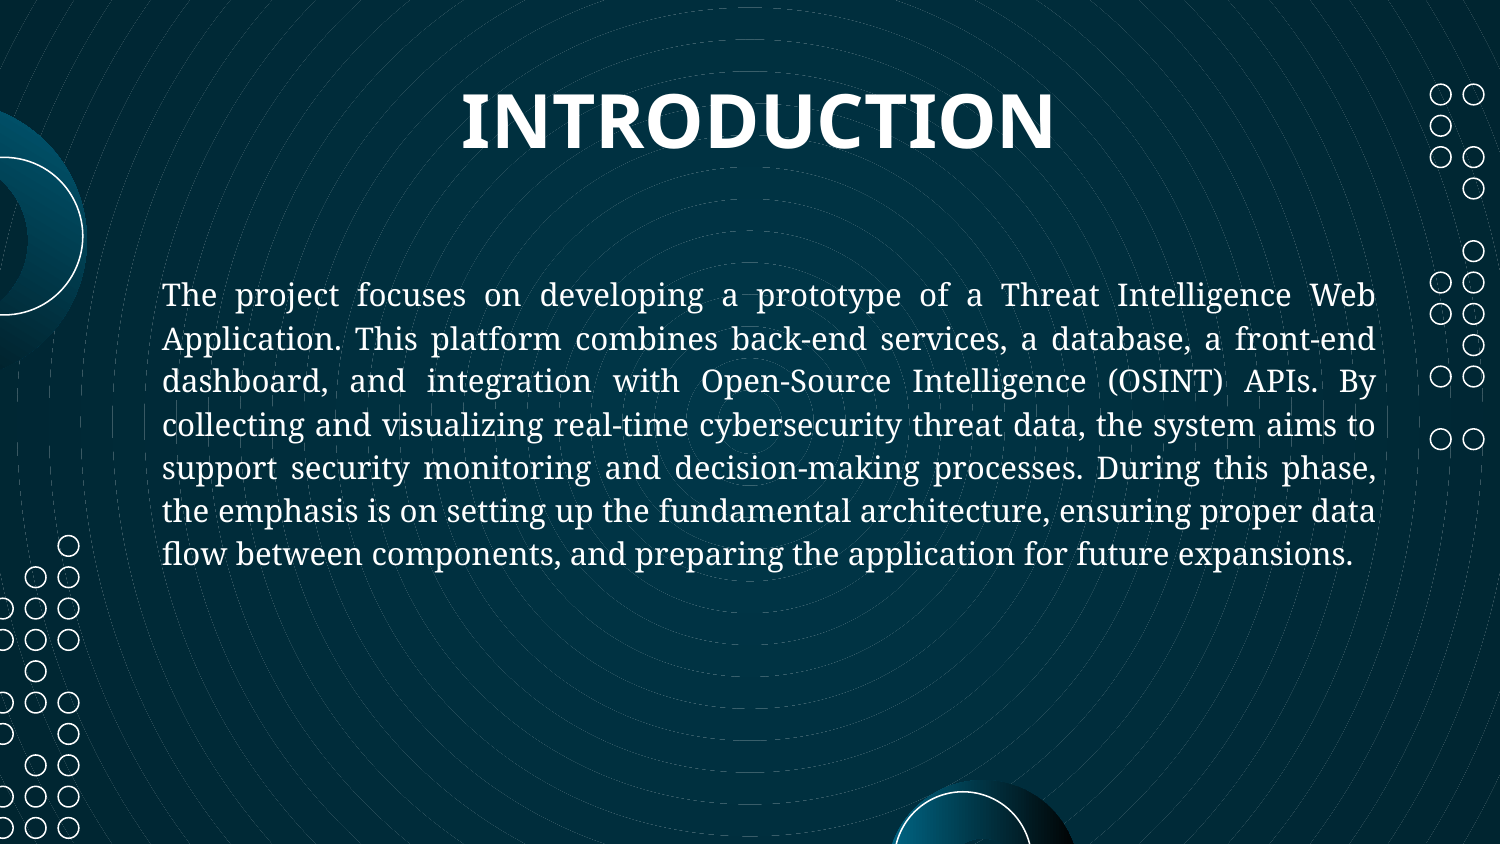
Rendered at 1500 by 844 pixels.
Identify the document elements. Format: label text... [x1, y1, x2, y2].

text_box The project focuses on developing a prototype of a Threat Intelligence Web Application. This platform combines back-end services, a database, a front-end dashboard, and integration with Open-Source Intelligence (OSINT) APIs. By collecting and visualizing real-time cybersecurity threat data, the system aims to support security monitoring and decision-making processes. During this phase, the emphasis is on setting up the fundamental architecture, ensuring proper data flow between components, and preparing the application for future expansions. [146, 190, 1393, 776]
title INTRODUCTION [59, 59, 1481, 181]
